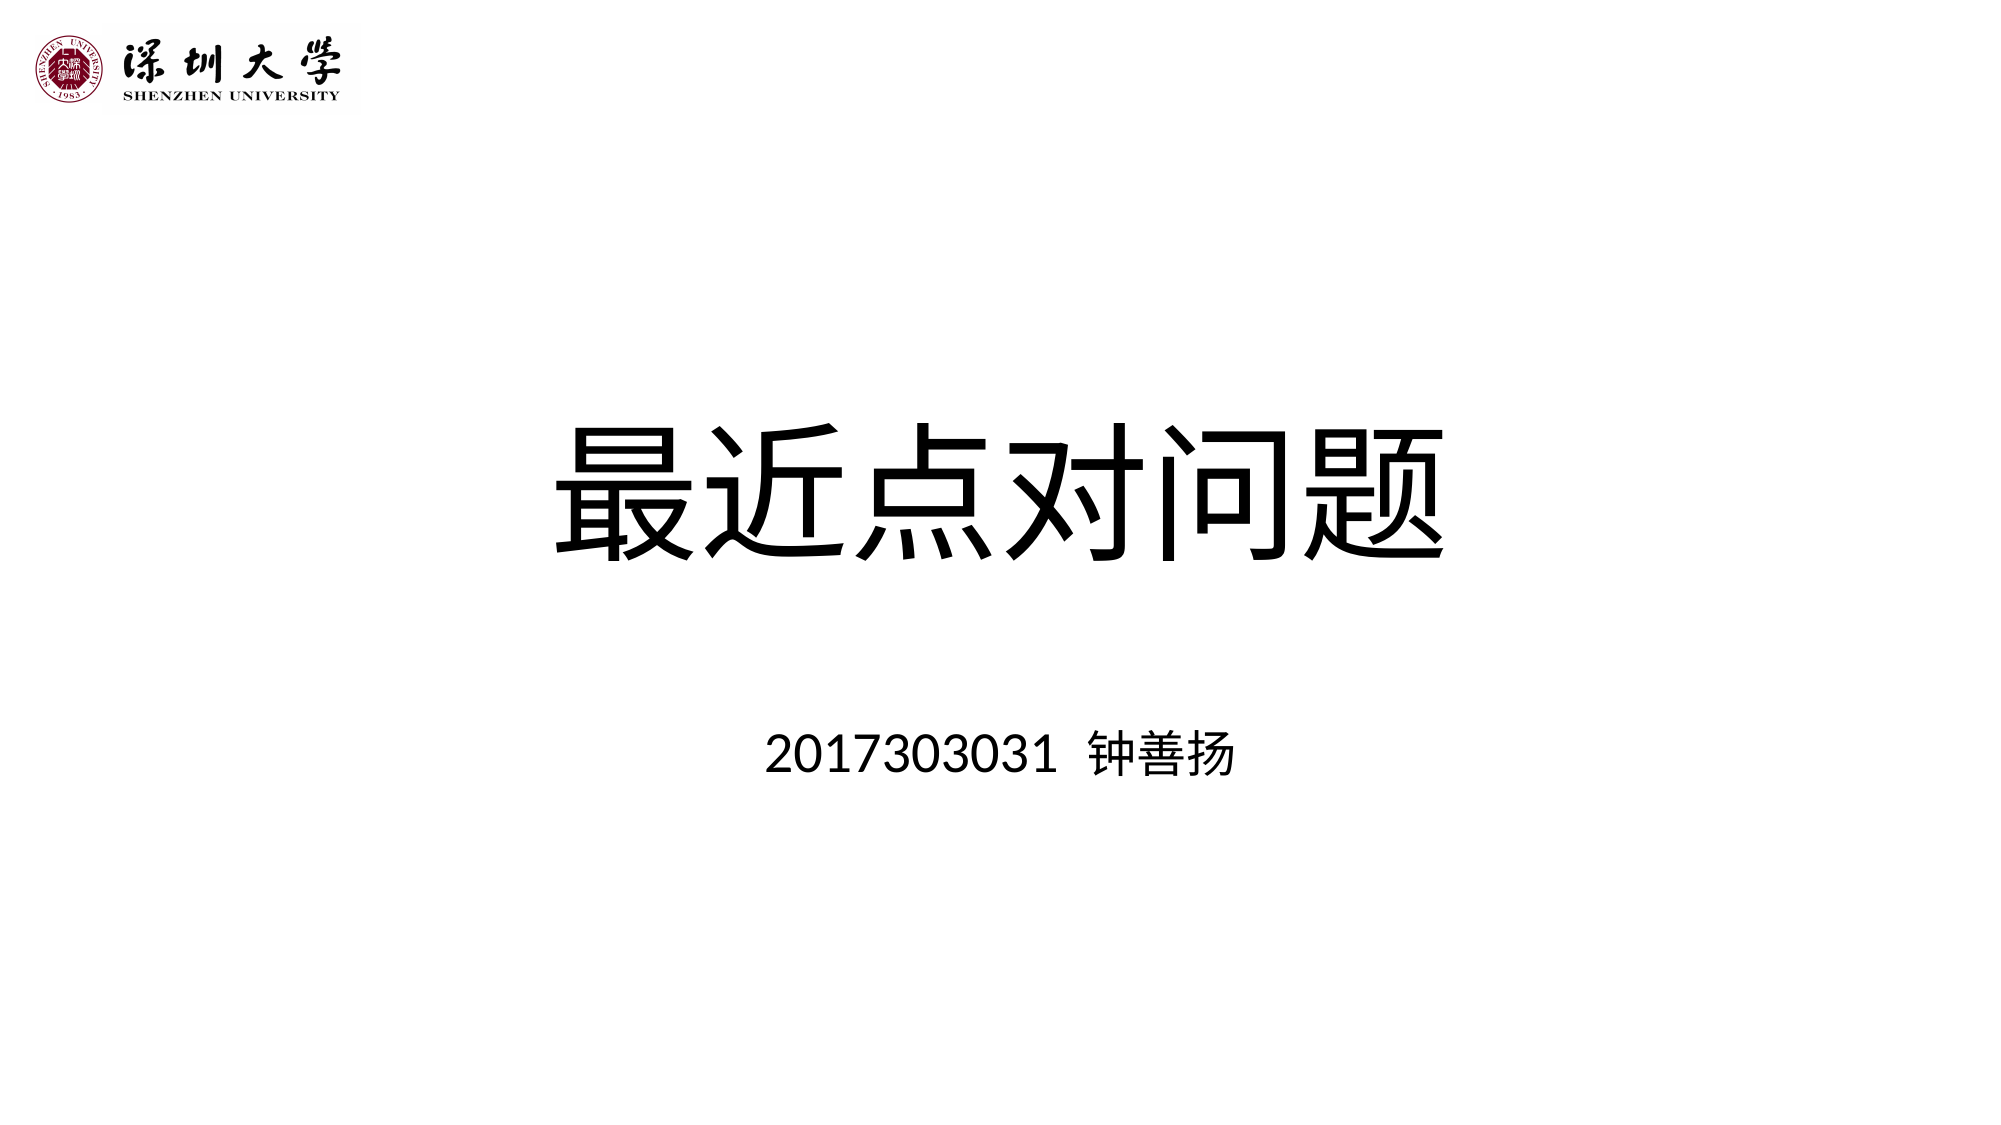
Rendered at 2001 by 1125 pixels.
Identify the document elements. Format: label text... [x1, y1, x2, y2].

title 最近点对问题 [136, 198, 1864, 591]
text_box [35, 23, 361, 115]
subtitle 2017303031 钟善扬 [249, 714, 1750, 987]
